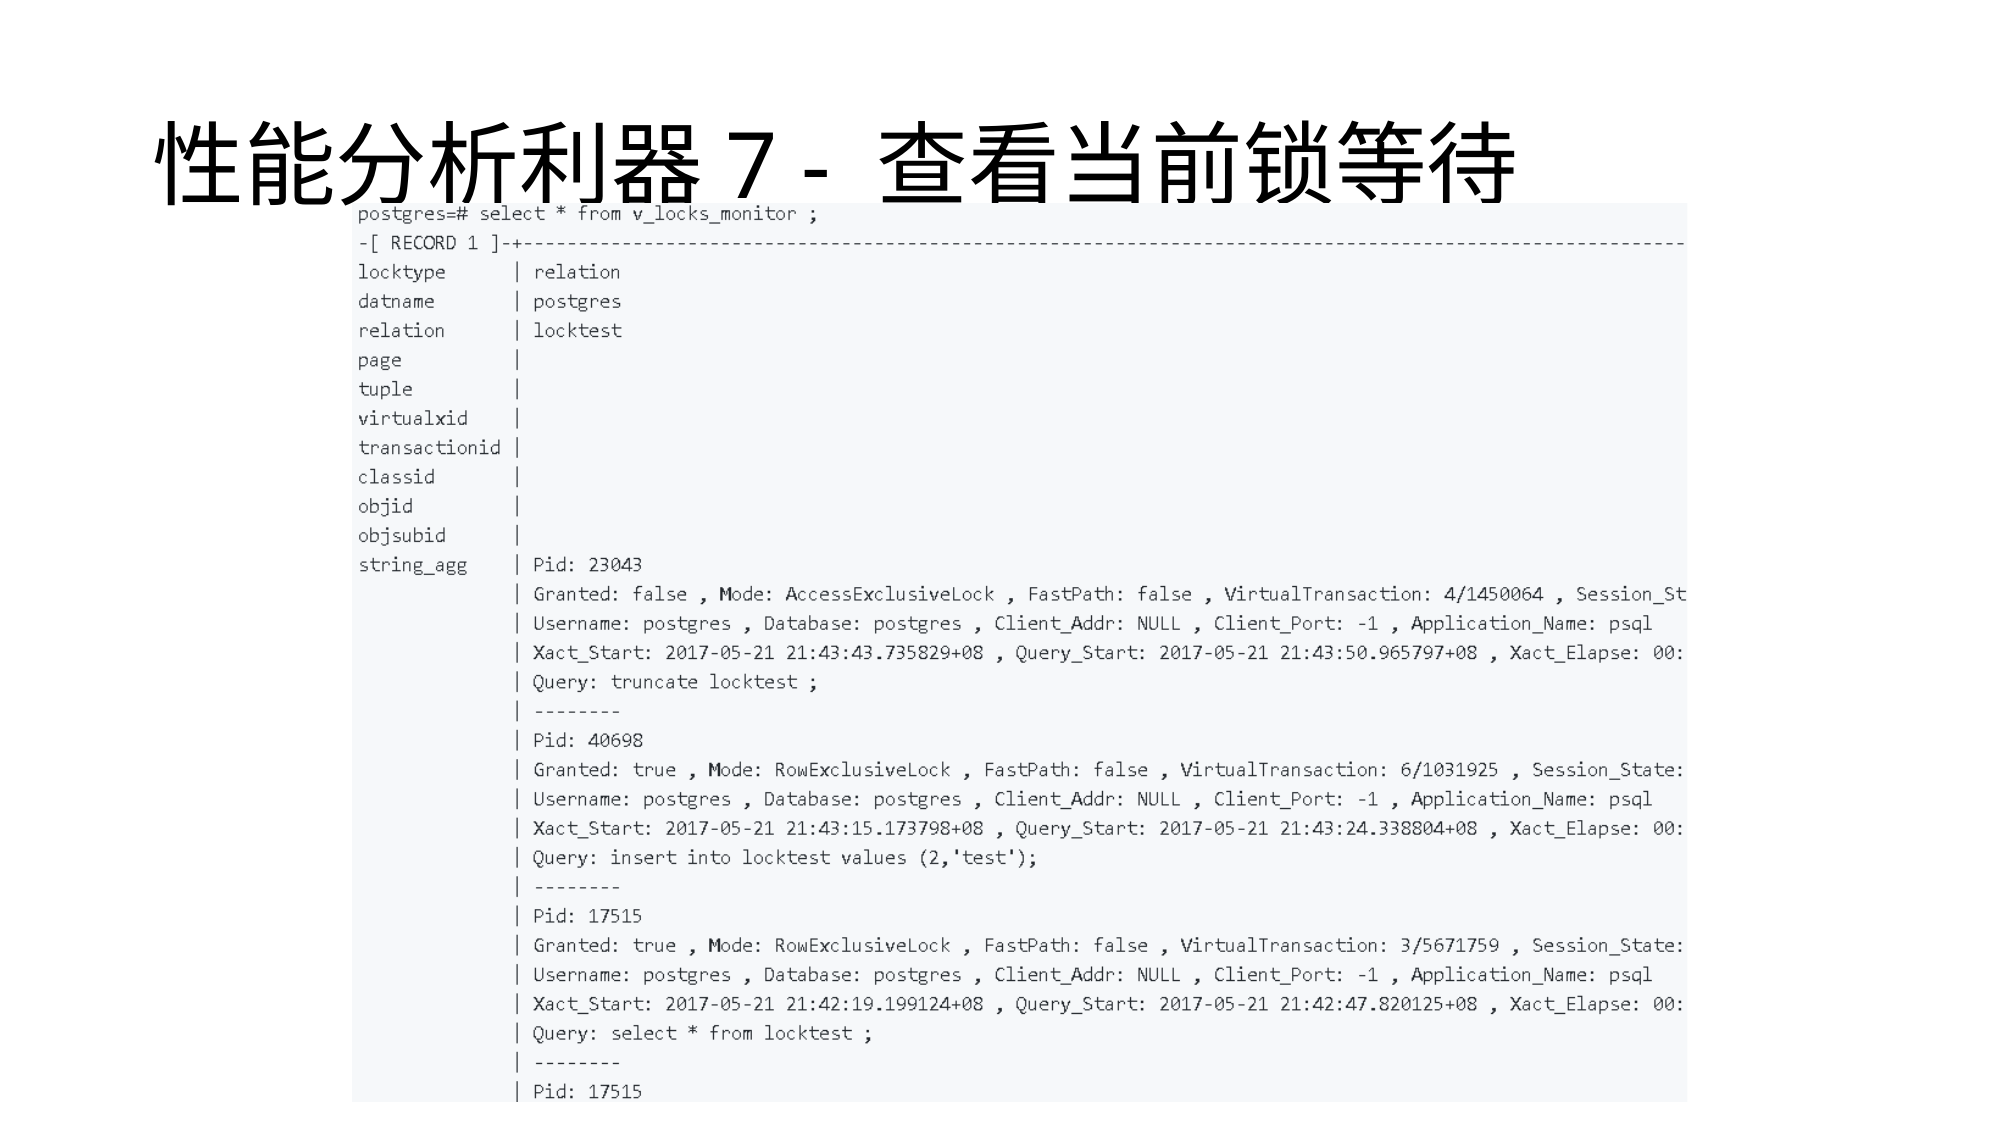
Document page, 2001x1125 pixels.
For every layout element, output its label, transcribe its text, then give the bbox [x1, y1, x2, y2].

title 性能分析利器7 - 查看当前锁等待 [137, 59, 1863, 278]
picture [352, 203, 1691, 1102]
